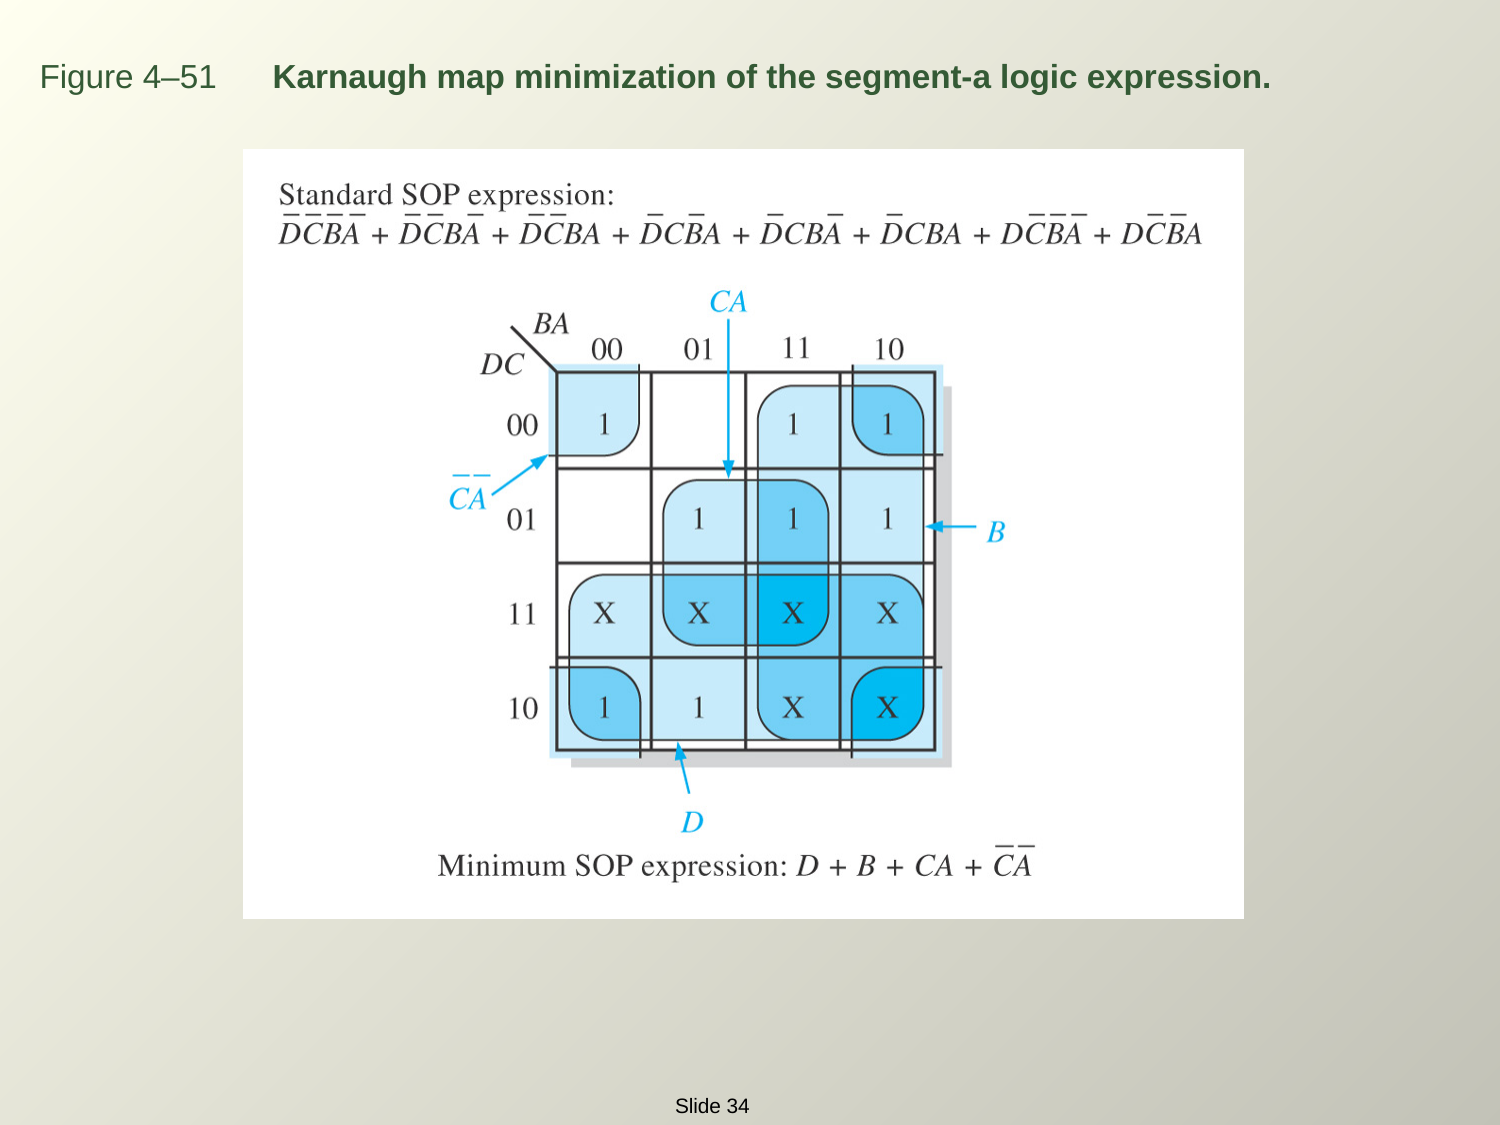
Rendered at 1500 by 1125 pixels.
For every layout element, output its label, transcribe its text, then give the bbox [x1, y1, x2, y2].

text_box Figure 4–51 Karnaugh map minimization of the segment-a logic expression. [24, 37, 1463, 113]
picture [243, 149, 1245, 919]
